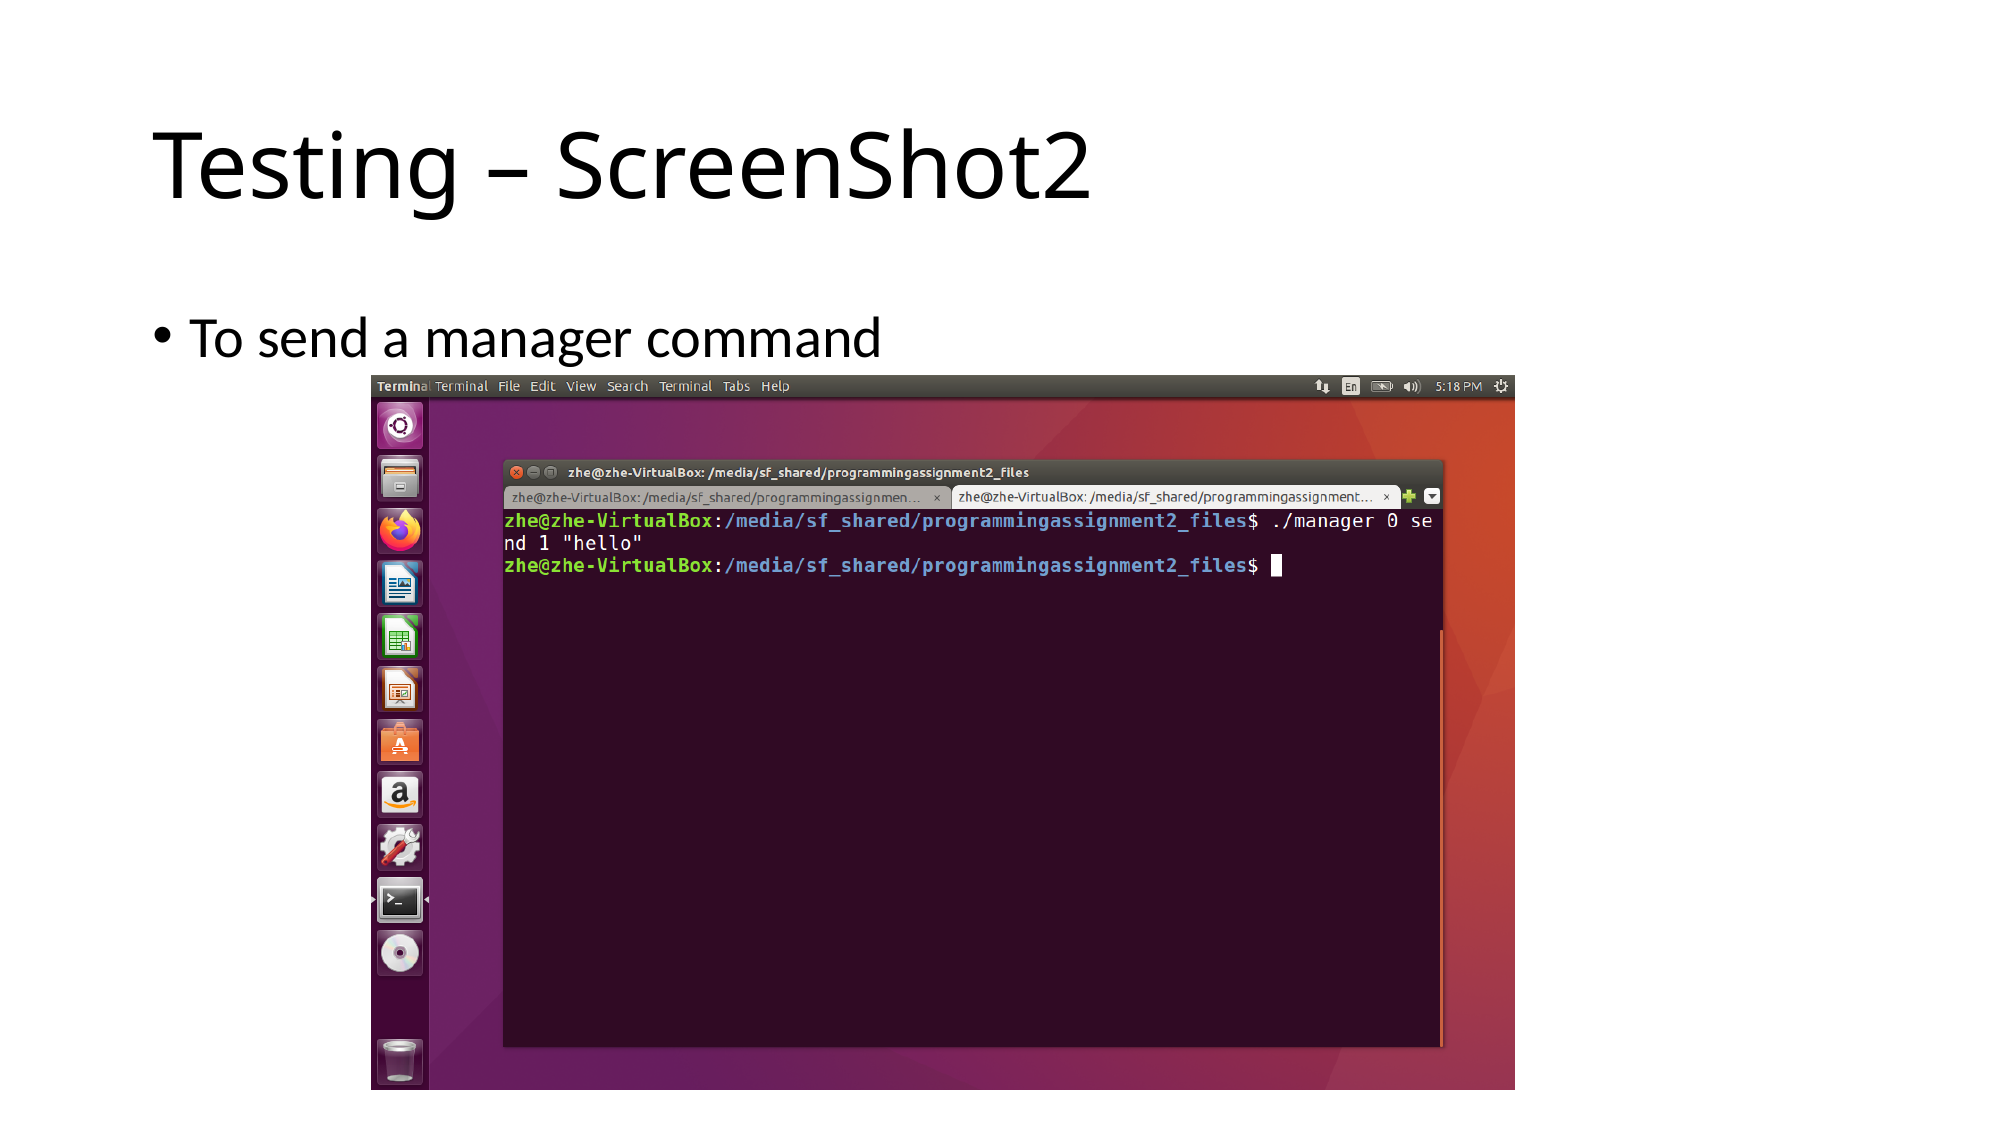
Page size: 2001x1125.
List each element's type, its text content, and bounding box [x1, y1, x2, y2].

list To send a manager command [137, 299, 1863, 1014]
picture [371, 375, 1515, 1090]
title Testing – ScreenShot2 [137, 59, 1863, 278]
